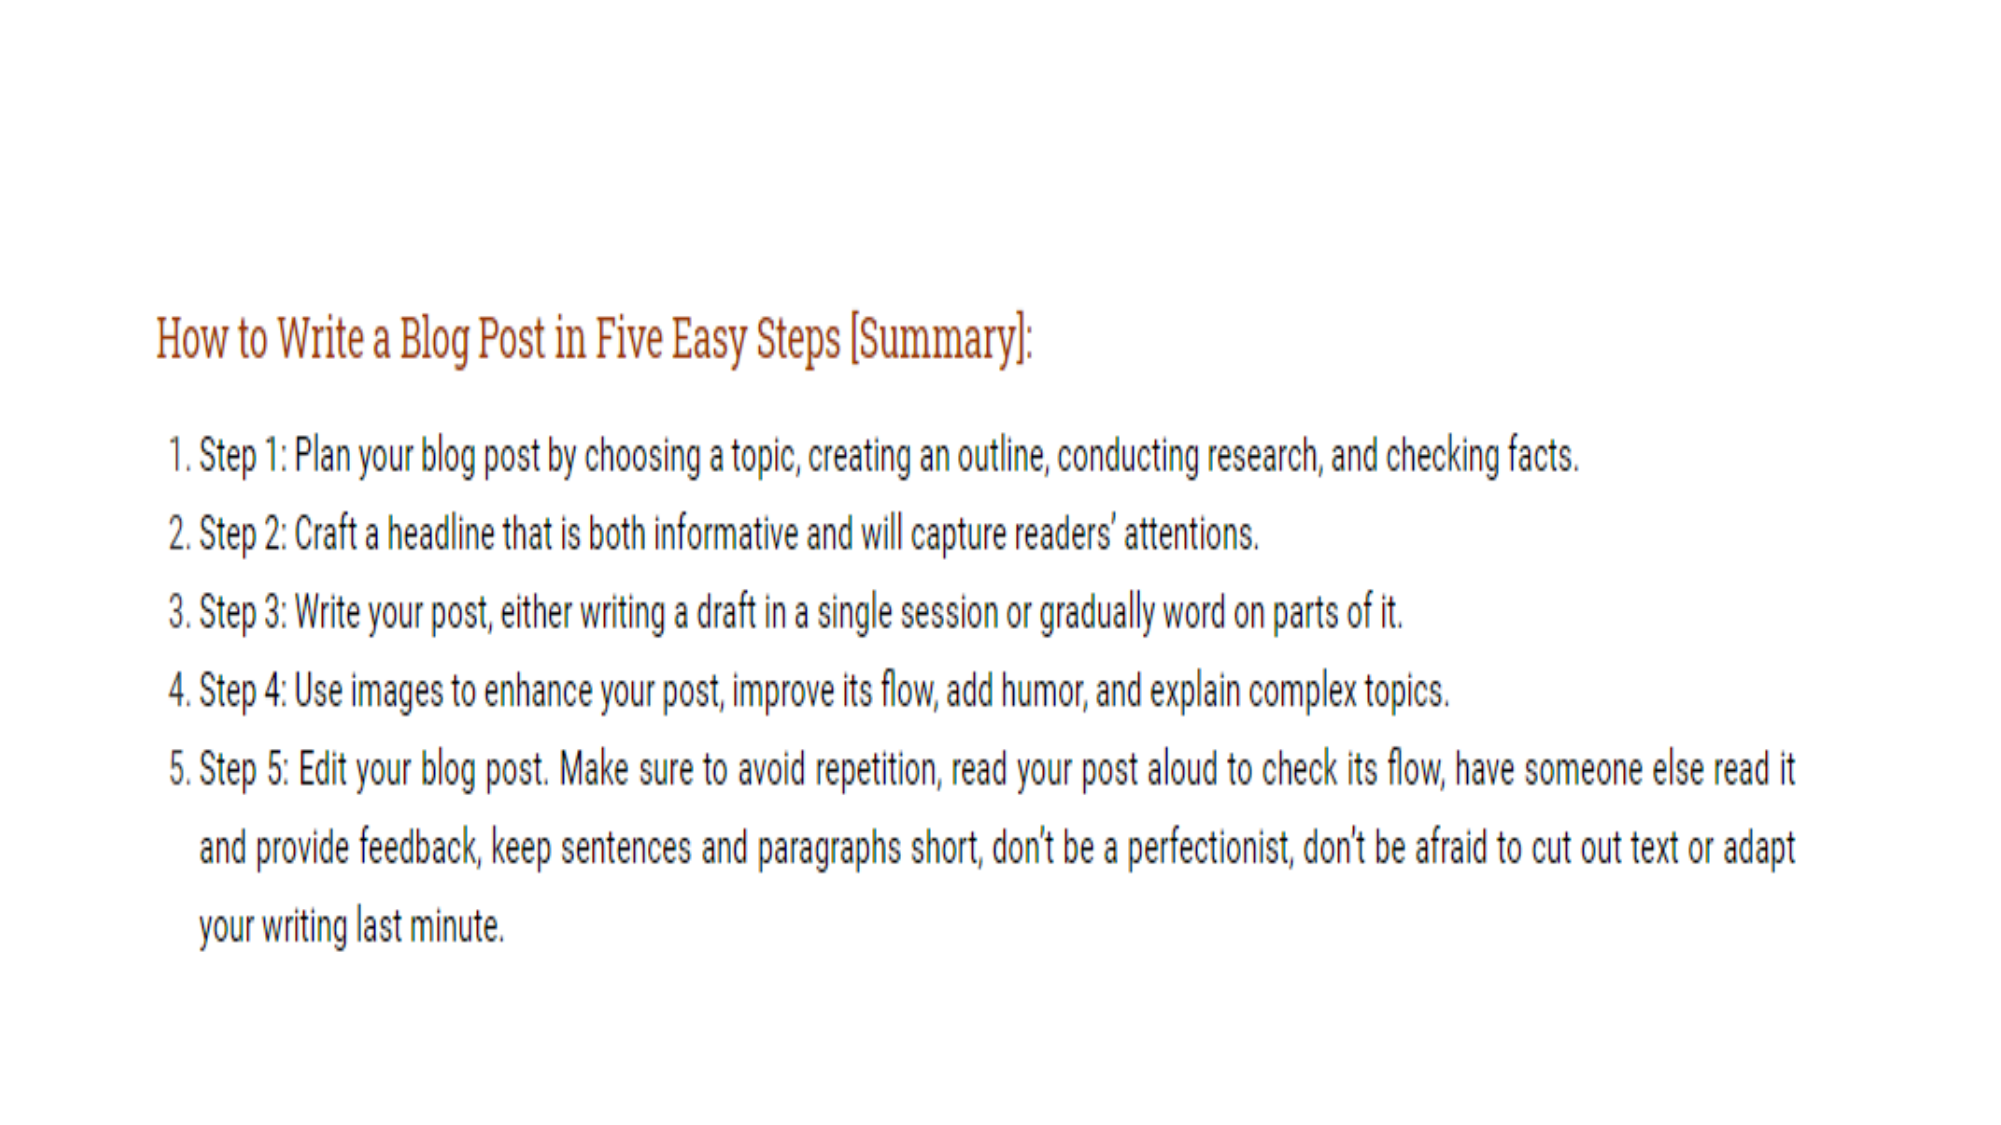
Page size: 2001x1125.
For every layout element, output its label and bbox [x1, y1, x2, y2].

list [137, 293, 1863, 1000]
